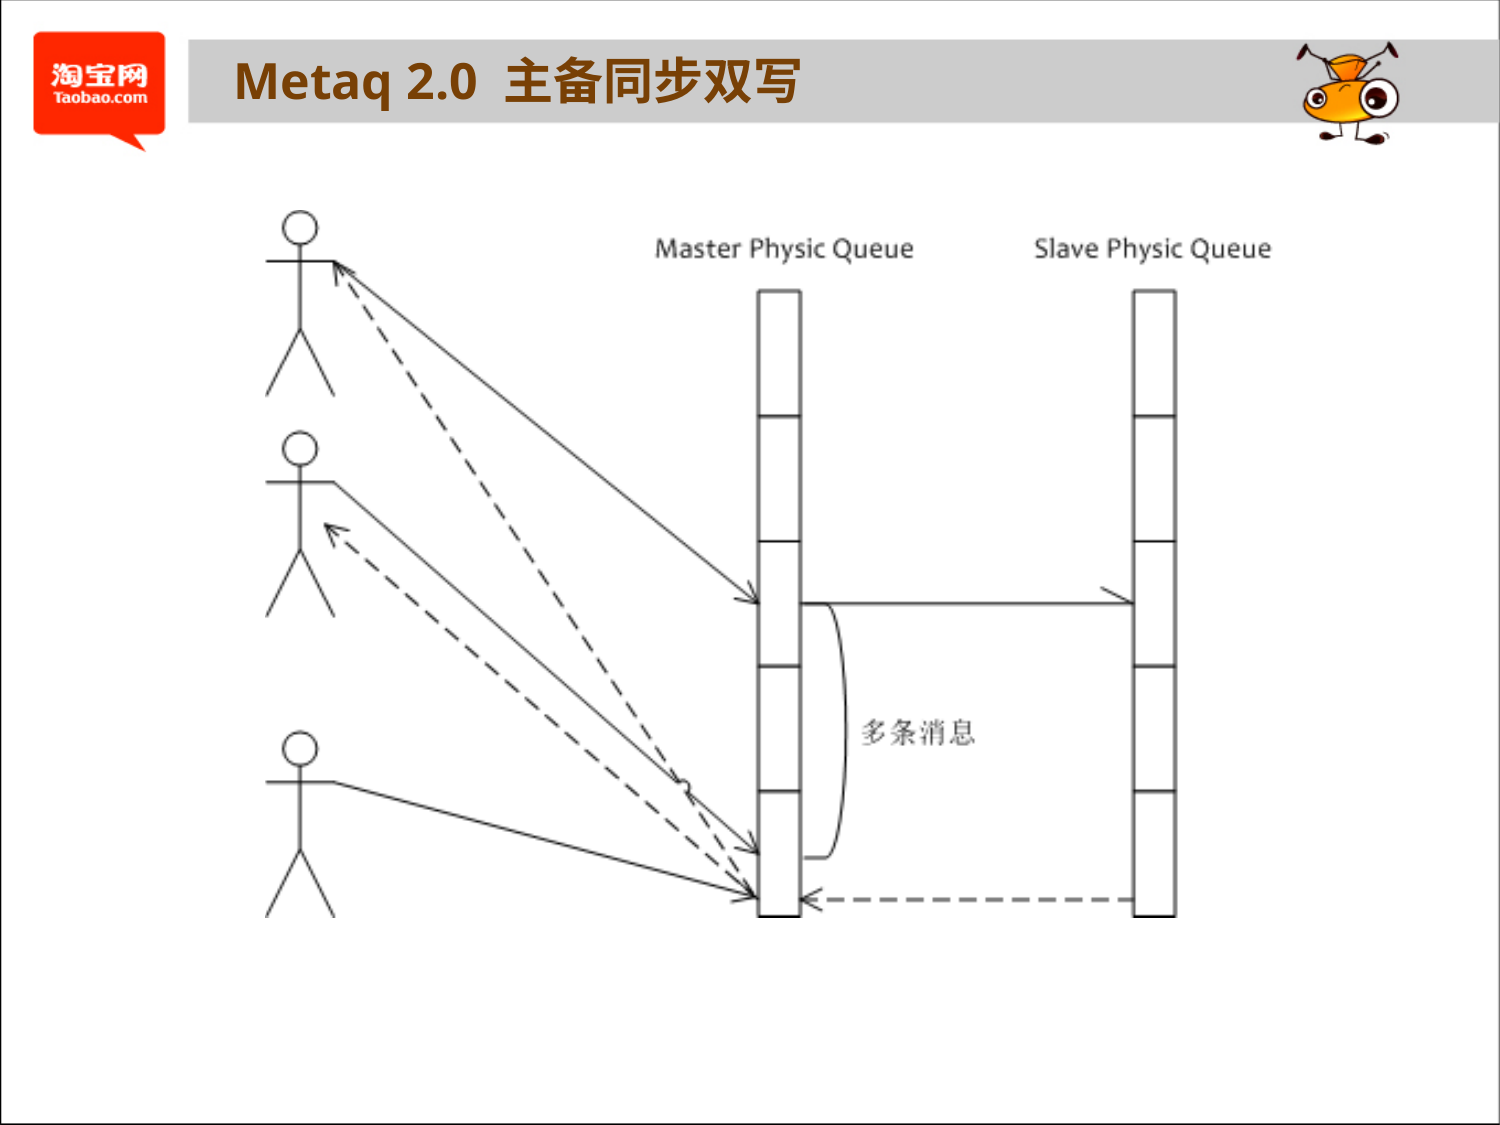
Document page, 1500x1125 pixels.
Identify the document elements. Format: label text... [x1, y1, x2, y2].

text_box Metaq 2.0 主备同步双写 [218, 42, 819, 118]
picture [0, 0, 1500, 1125]
